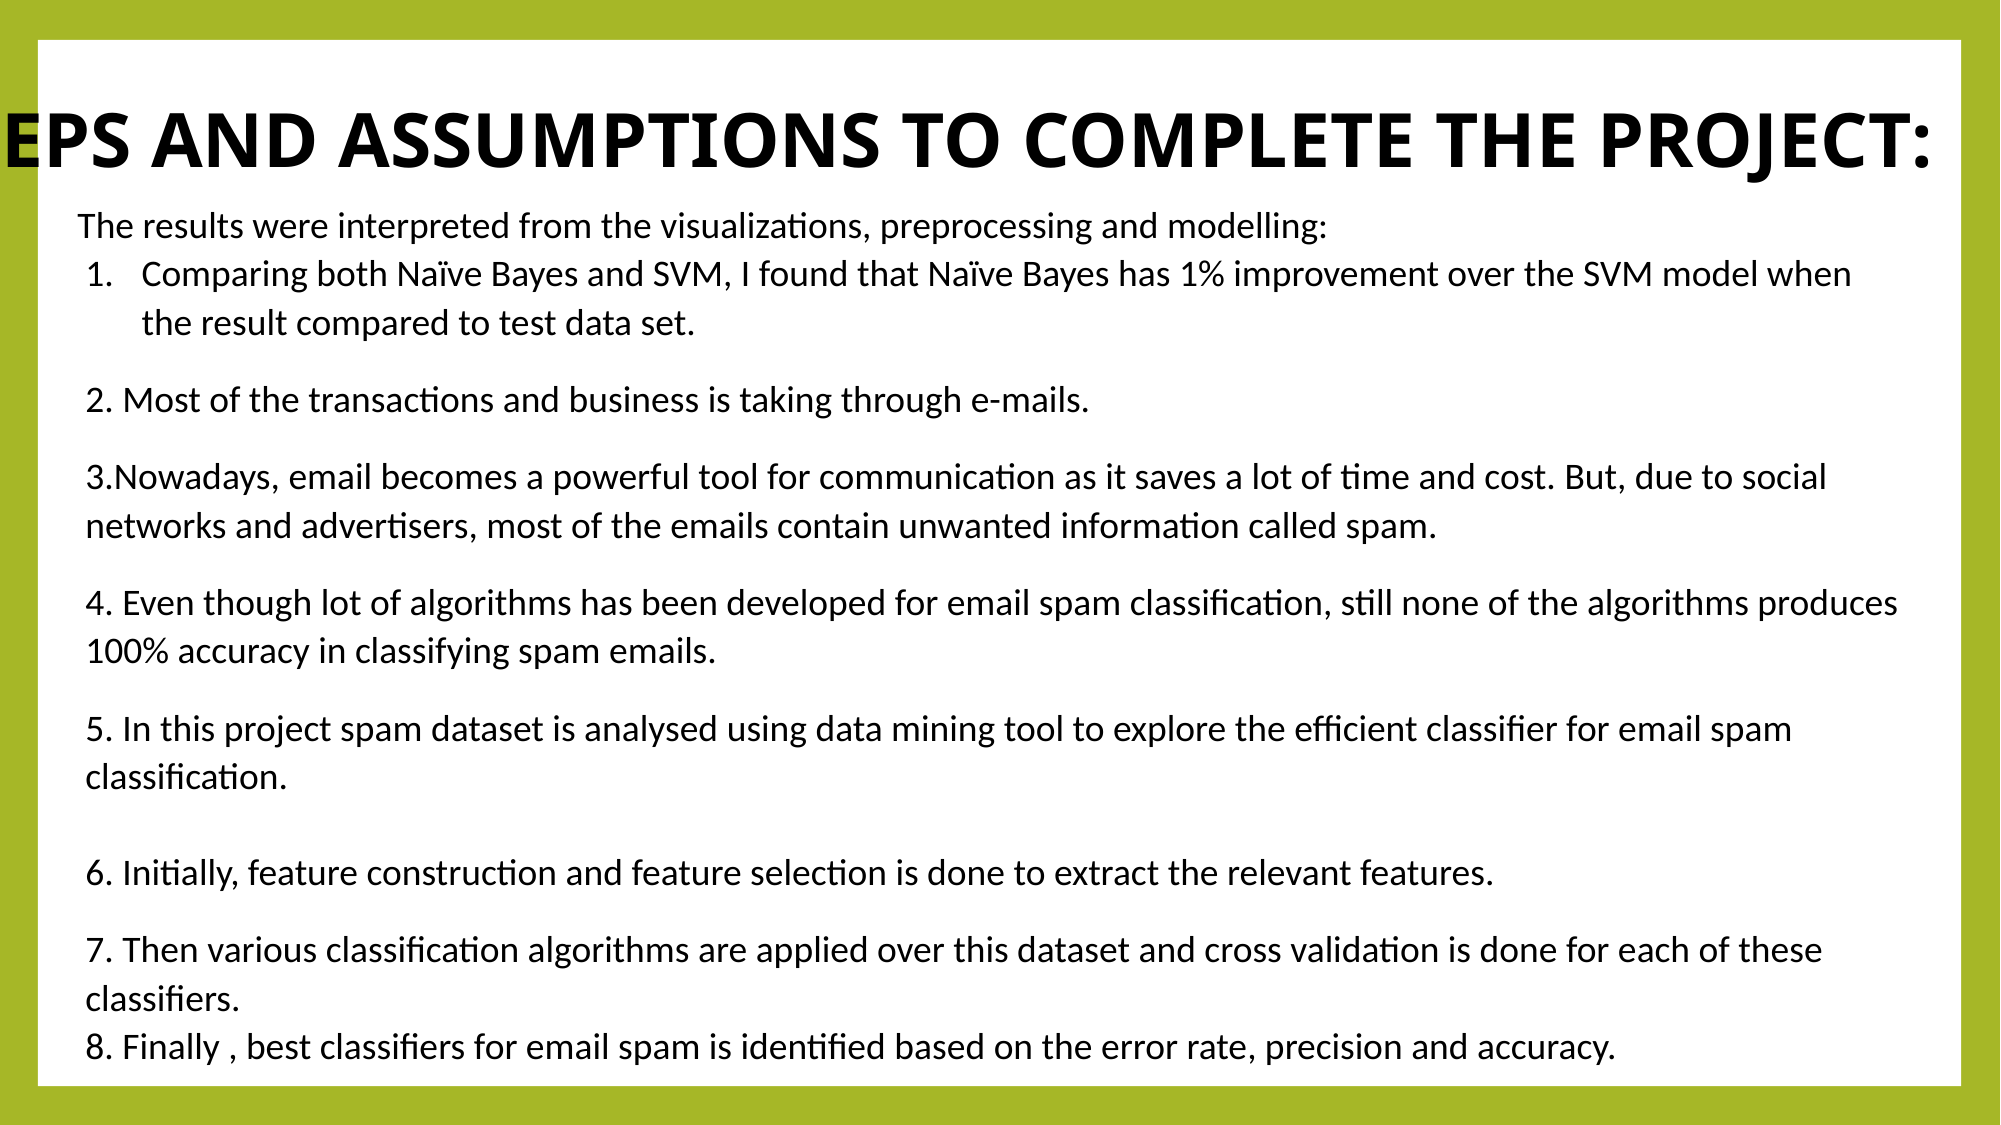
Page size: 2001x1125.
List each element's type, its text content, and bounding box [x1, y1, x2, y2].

text_box The results were interpreted from the visualizations, preprocessing and modelling: Comparing both Naïve Bayes and SVM, I found that Naïve Bayes has 1% improvement over the SVM model when the result compared to test data set. 2. Most of the transactions and business is taking through e-mails. 3.Nowadays, email becomes a powerful tool for communication as it saves a lot of time and cost. But, due to social networks and advertisers, most of the emails contain unwanted information called spam. 4. Even though lot of algorithms has been developed for email spam classification, still none of the algorithms produces 100% accuracy in classifying spam emails. 5. In this project spam dataset is analysed using data mining tool to explore the efficient classifier for email spam classification. 6. Initially, feature construction and feature selection is done to extract the relevant features. 7. Then various classification algorithms are applied over this dataset and cross validation is done for each of these classifiers. 8. Finally , best classifiers for email spam is identified based on the error rate, precision and accuracy. [0, 190, 1920, 1075]
text_box STEPS AND ASSUMPTIONS TO COMPLETE THE PROJECT: [0, 84, 1950, 190]
